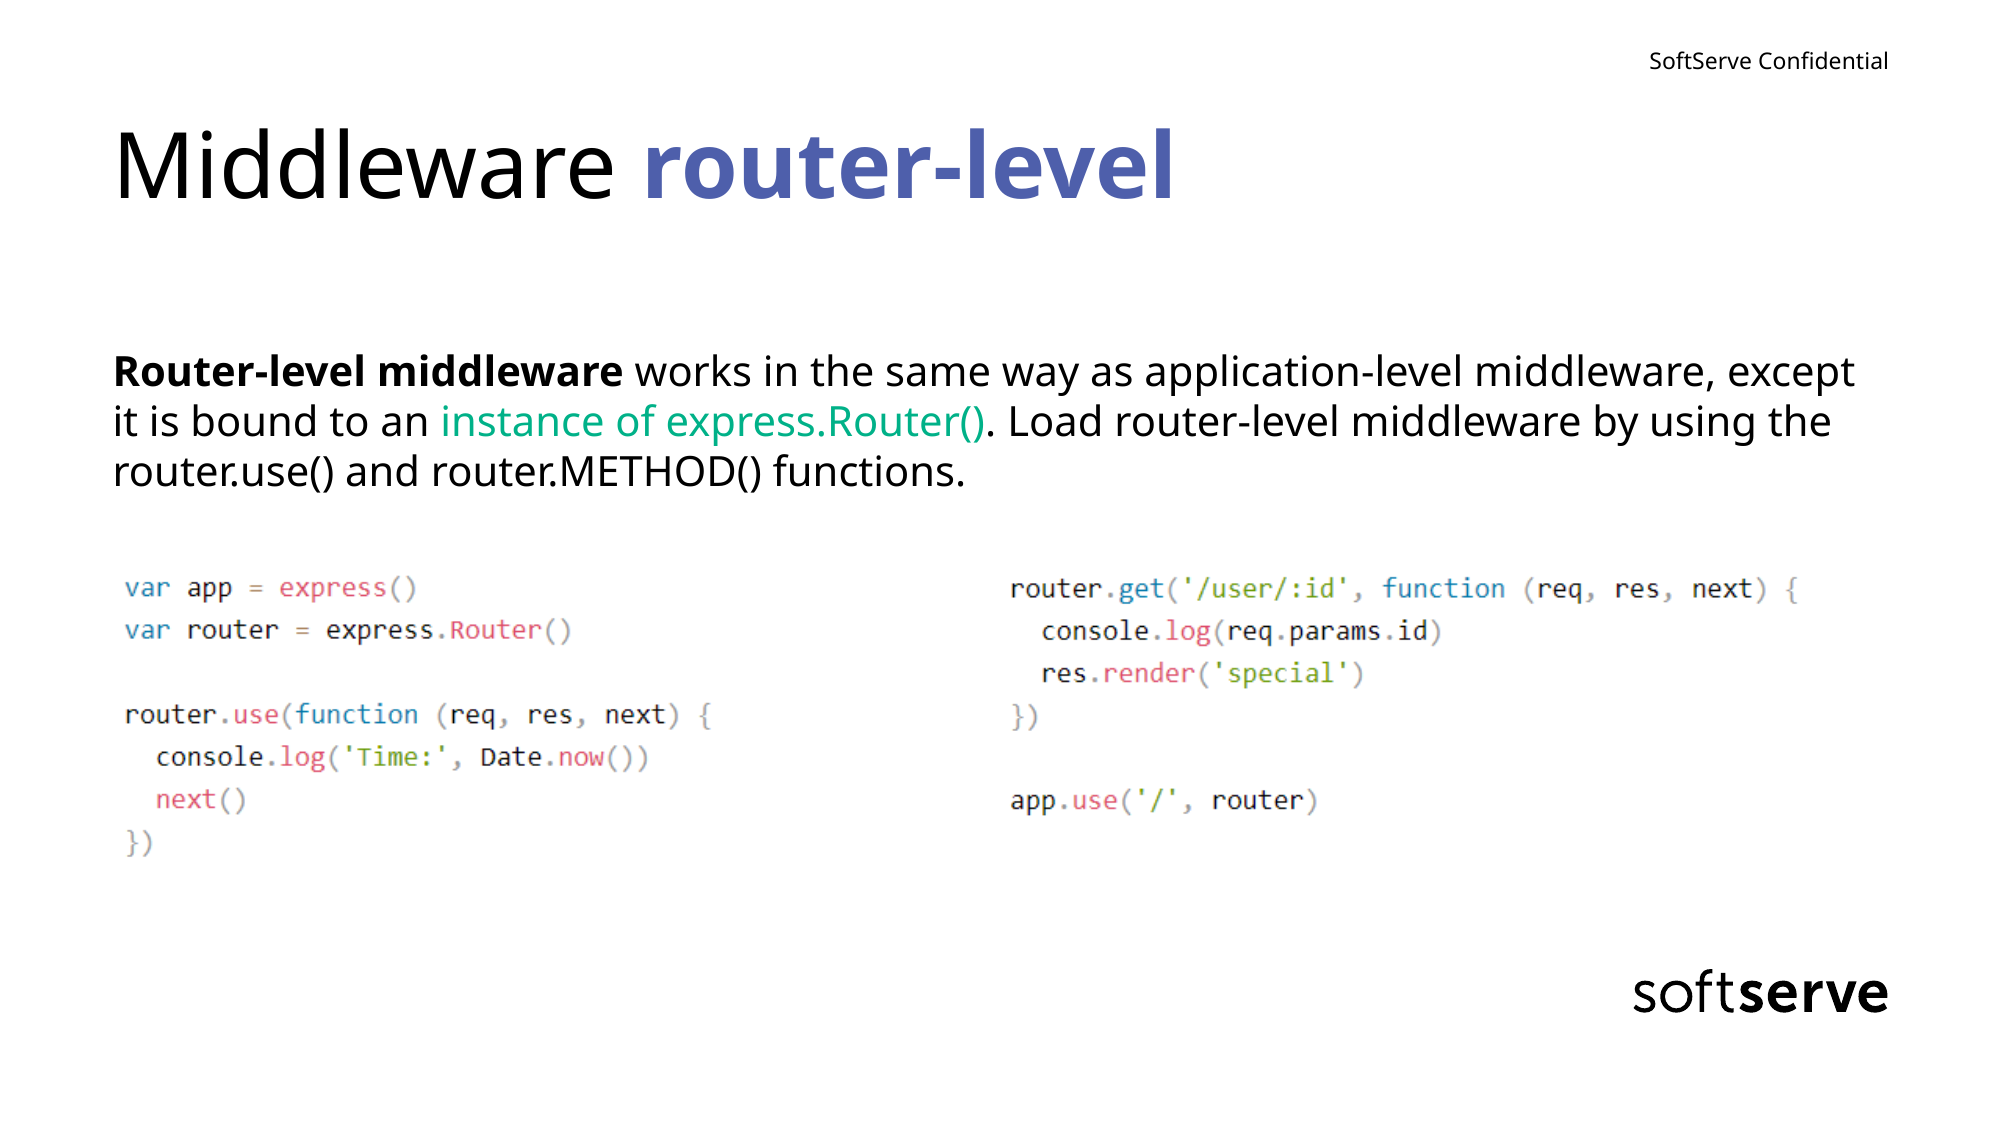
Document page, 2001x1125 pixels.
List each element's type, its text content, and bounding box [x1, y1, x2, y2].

picture [112, 562, 733, 879]
list Router-level middleware works in the same way as application-level middleware, except it is bound to an instance of express.Router(). Load router-level middleware by using the router.use() and router.METHOD() functions. [112, 337, 1888, 900]
picture [999, 568, 1830, 825]
title Middleware router-level [112, 112, 1888, 225]
